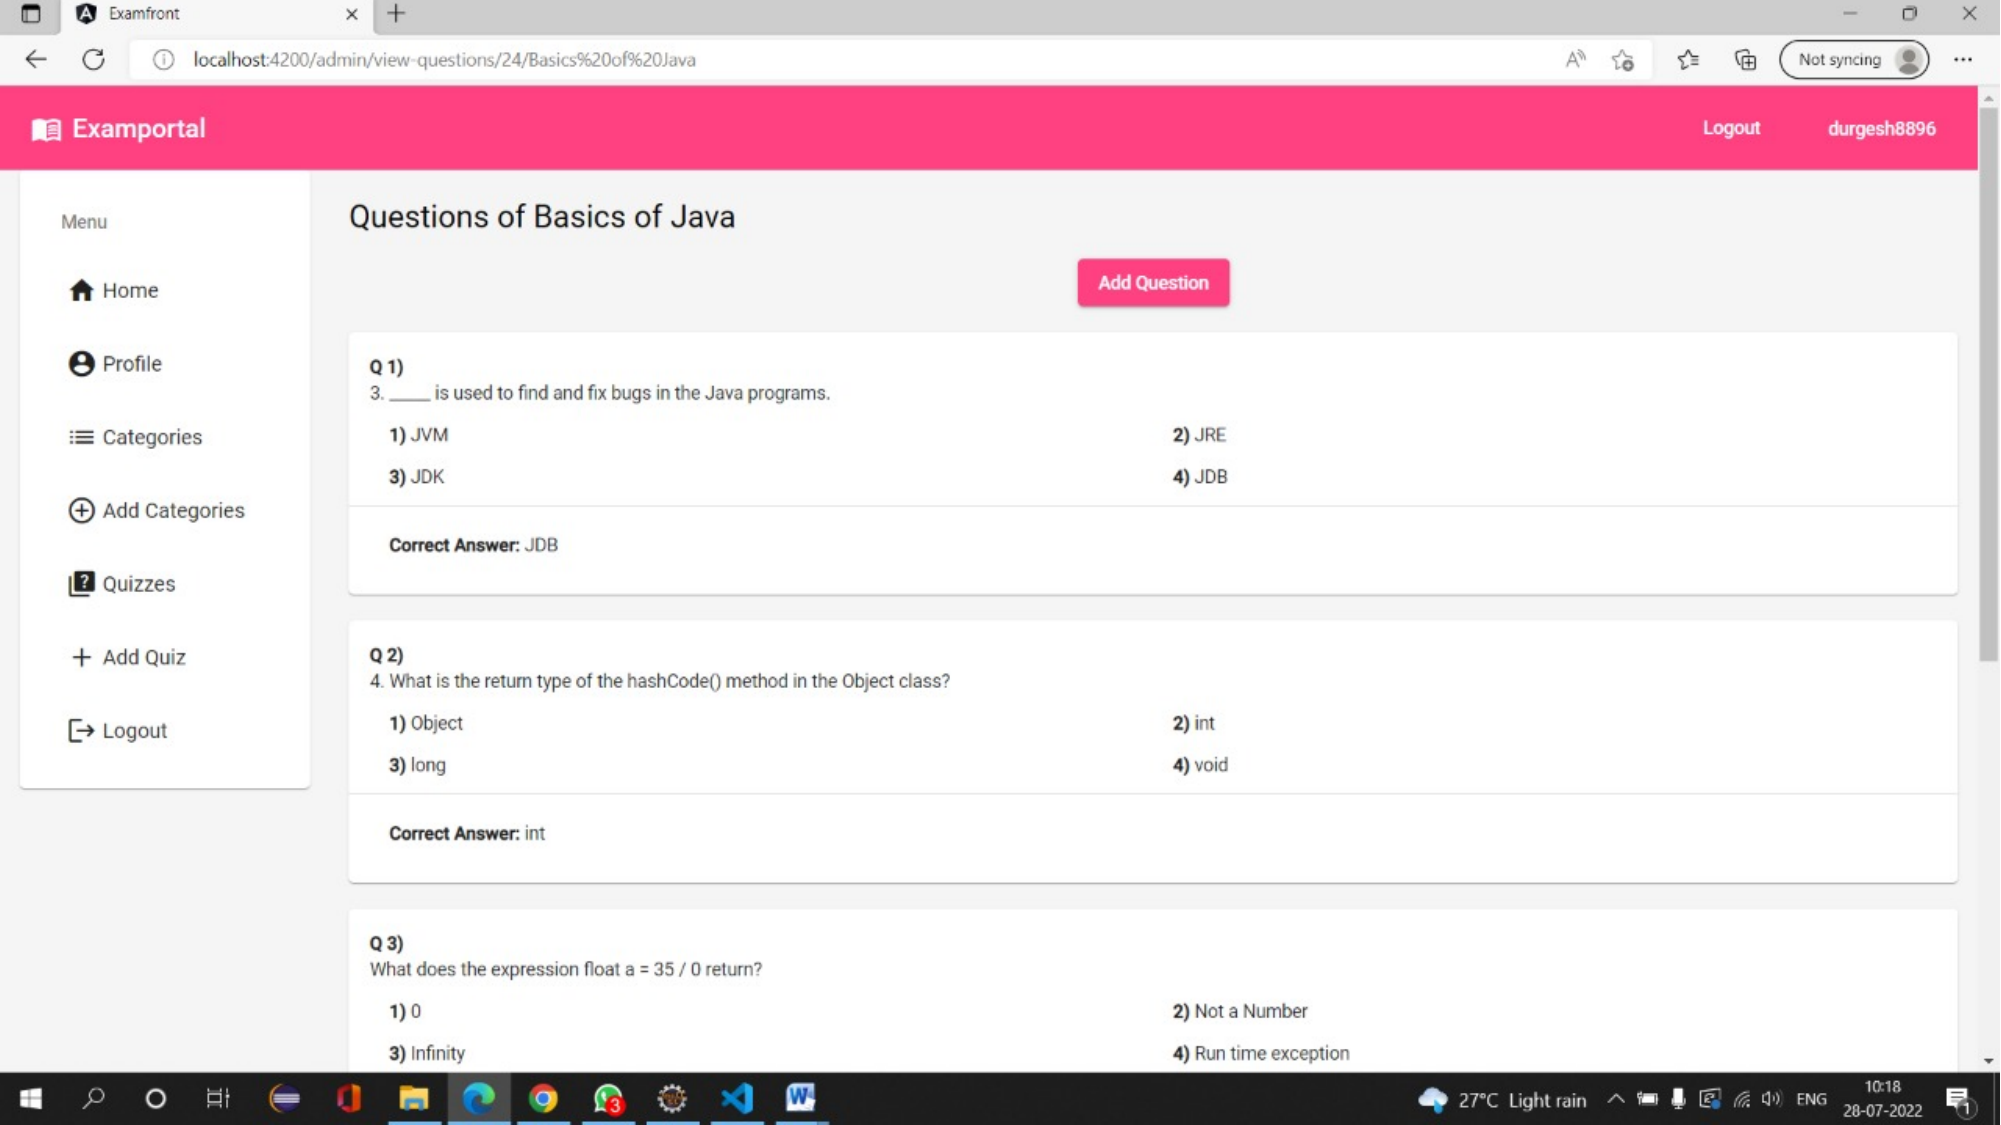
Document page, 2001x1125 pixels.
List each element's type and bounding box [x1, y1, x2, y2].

list [0, 0, 2000, 1125]
